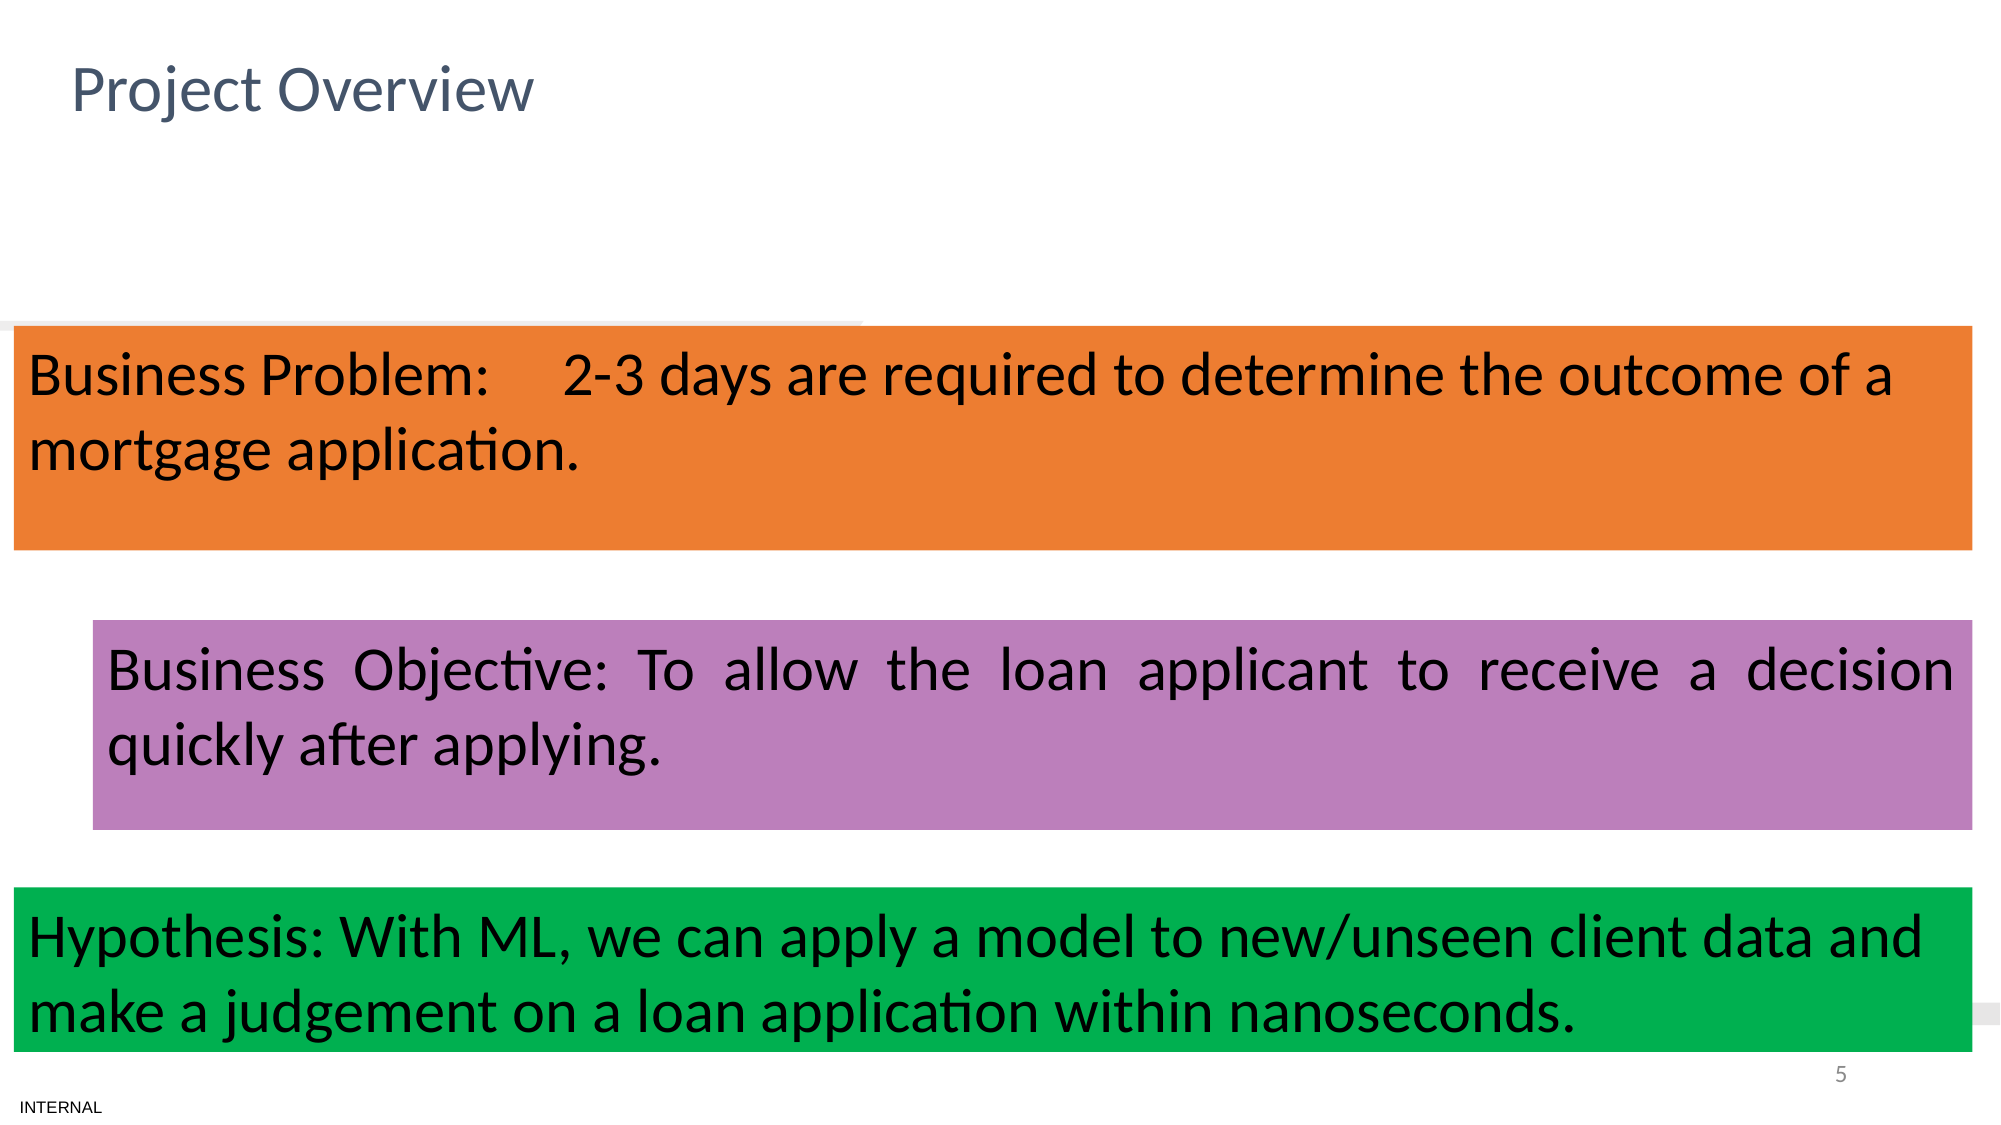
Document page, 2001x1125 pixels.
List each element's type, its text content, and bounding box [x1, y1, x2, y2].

text_box Business Problem: 2-3 days are required to determine the outcome of a mortgage application. [13, 325, 1973, 551]
slide_number 5 [1412, 1052, 1863, 1103]
list Project Overview [56, 46, 782, 170]
text_box Hypothesis: With ML, we can apply a model to new/unseen client data and make a judgement on a loan application within nanoseconds. [13, 887, 1973, 1052]
text_box Business Objective: To allow the loan applicant to receive a decision quickly after applying. [92, 620, 1973, 830]
